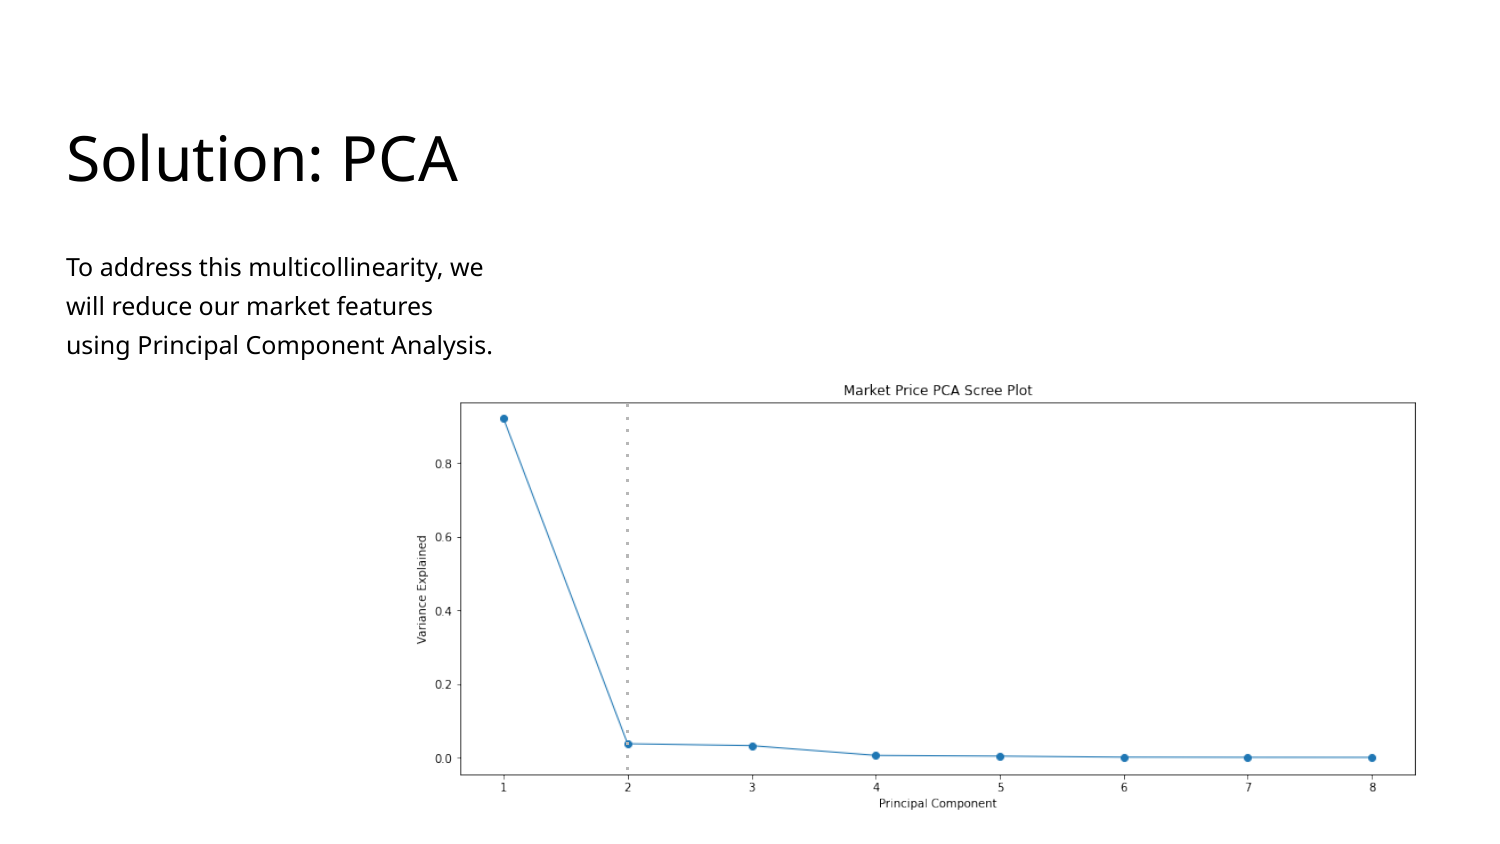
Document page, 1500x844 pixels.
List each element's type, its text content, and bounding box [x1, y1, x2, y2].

title Solution: PCA [51, 91, 512, 216]
picture [410, 376, 1423, 818]
list To address this multicollinearity, we will reduce our market features using Principal Component Analysis. [51, 229, 512, 687]
